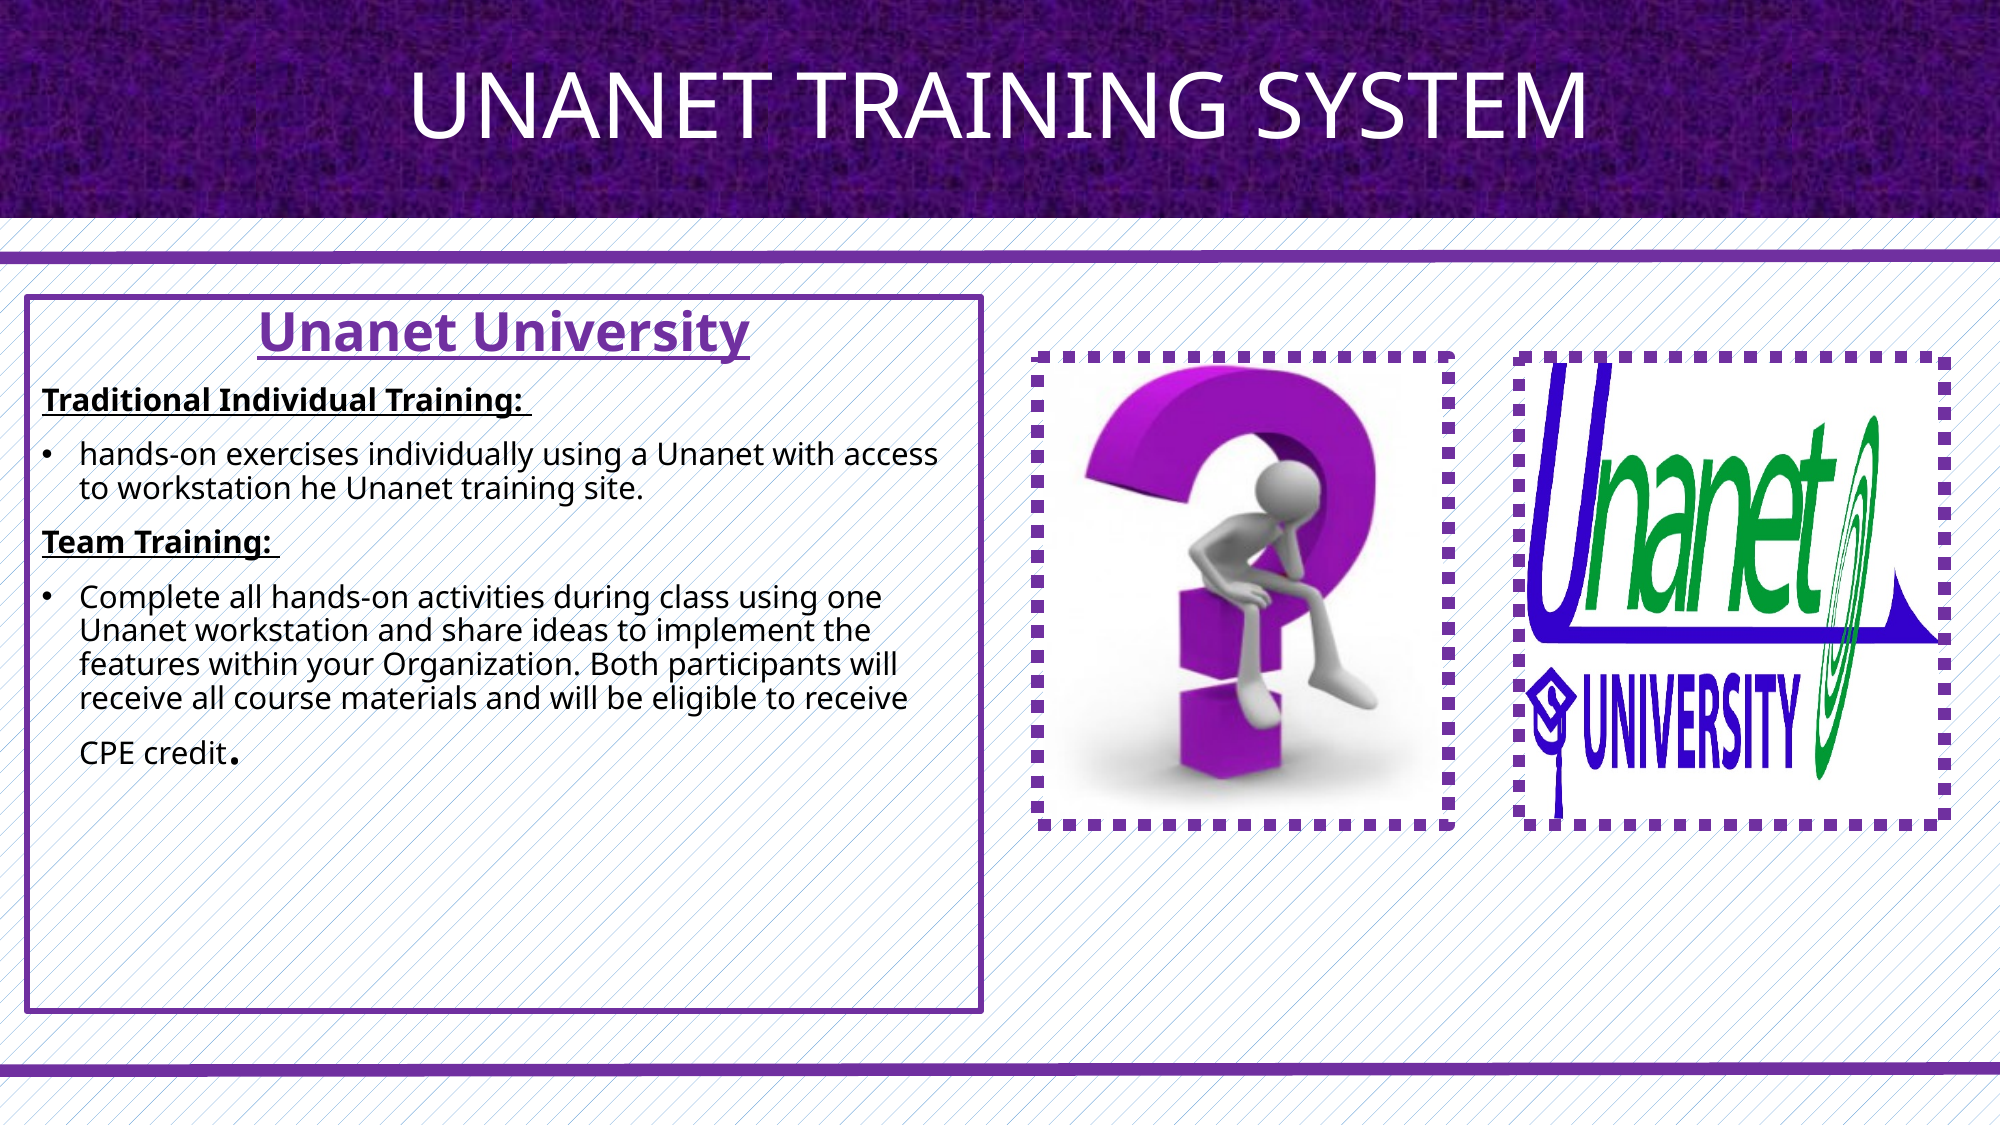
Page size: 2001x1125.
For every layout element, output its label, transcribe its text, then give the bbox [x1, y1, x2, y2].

picture [1043, 363, 1443, 819]
list Unanet University Traditional Individual Training: hands-on exercises individually using a Unanet with access to workstation he Unanet training site. Team Training: Complete all hands-on activities during class using one Unanet workstation and share ideas to implement the features within your Organization. Both participants will receive all course materials and will be eligible to receive CPE credit. [26, 297, 981, 1011]
title UNANET TRAINING SYSTEM [0, 0, 2000, 218]
picture [1525, 363, 1939, 819]
